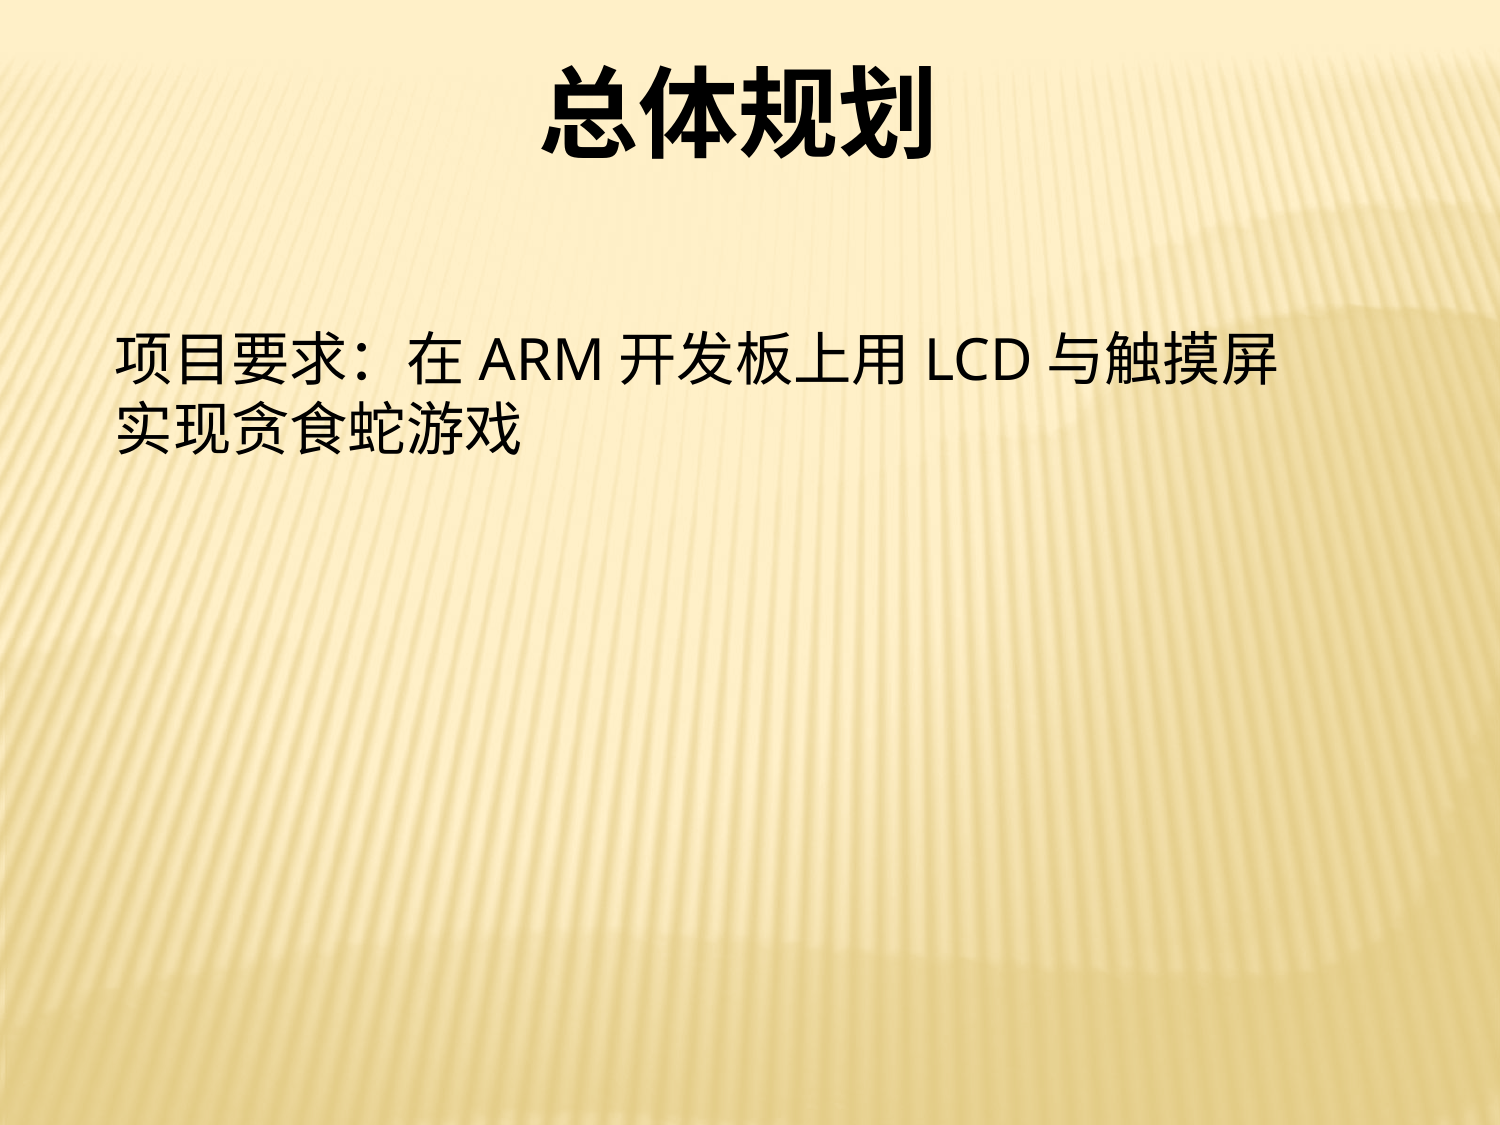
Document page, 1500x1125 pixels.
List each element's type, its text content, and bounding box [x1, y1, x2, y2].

text_box 总体规划 [348, 42, 1128, 178]
text_box 项目要求：在ARM开发板上用LCD与触摸屏实现贪食蛇游戏 [100, 314, 1353, 470]
